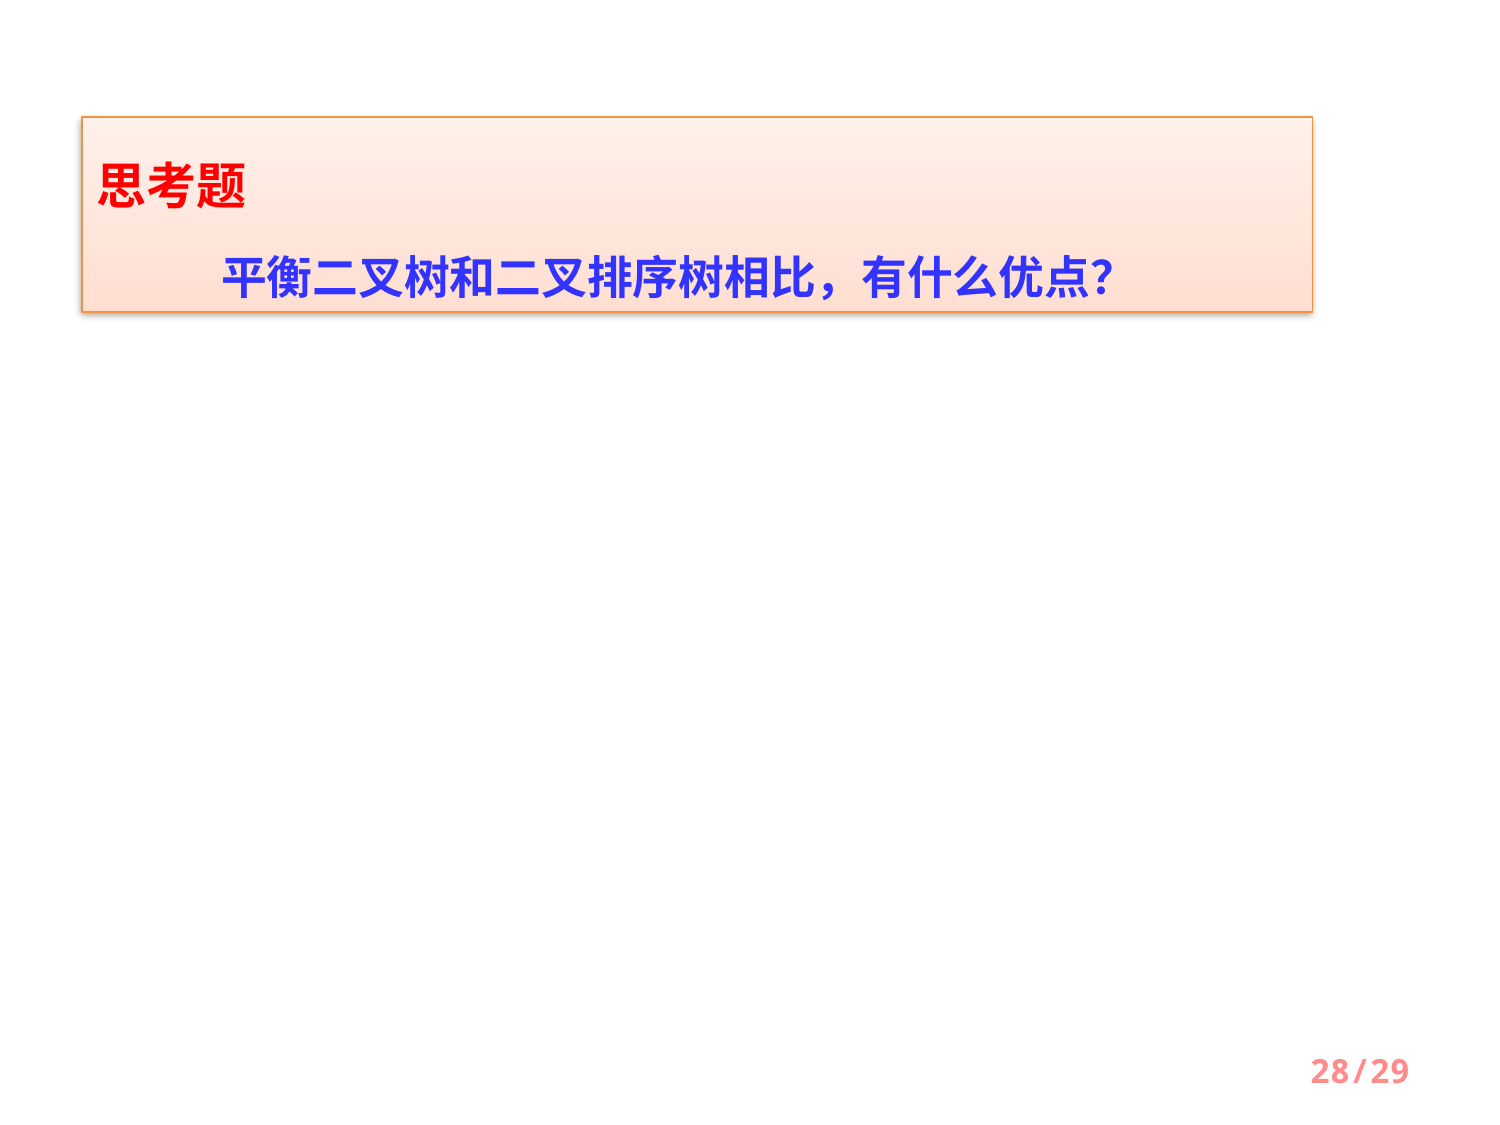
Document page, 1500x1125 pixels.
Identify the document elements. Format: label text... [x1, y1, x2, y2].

slide_number 28/29 [1074, 1042, 1425, 1103]
text_box 思考题 平衡二叉树和二叉排序树相比，有什么优点？ [81, 116, 1313, 313]
